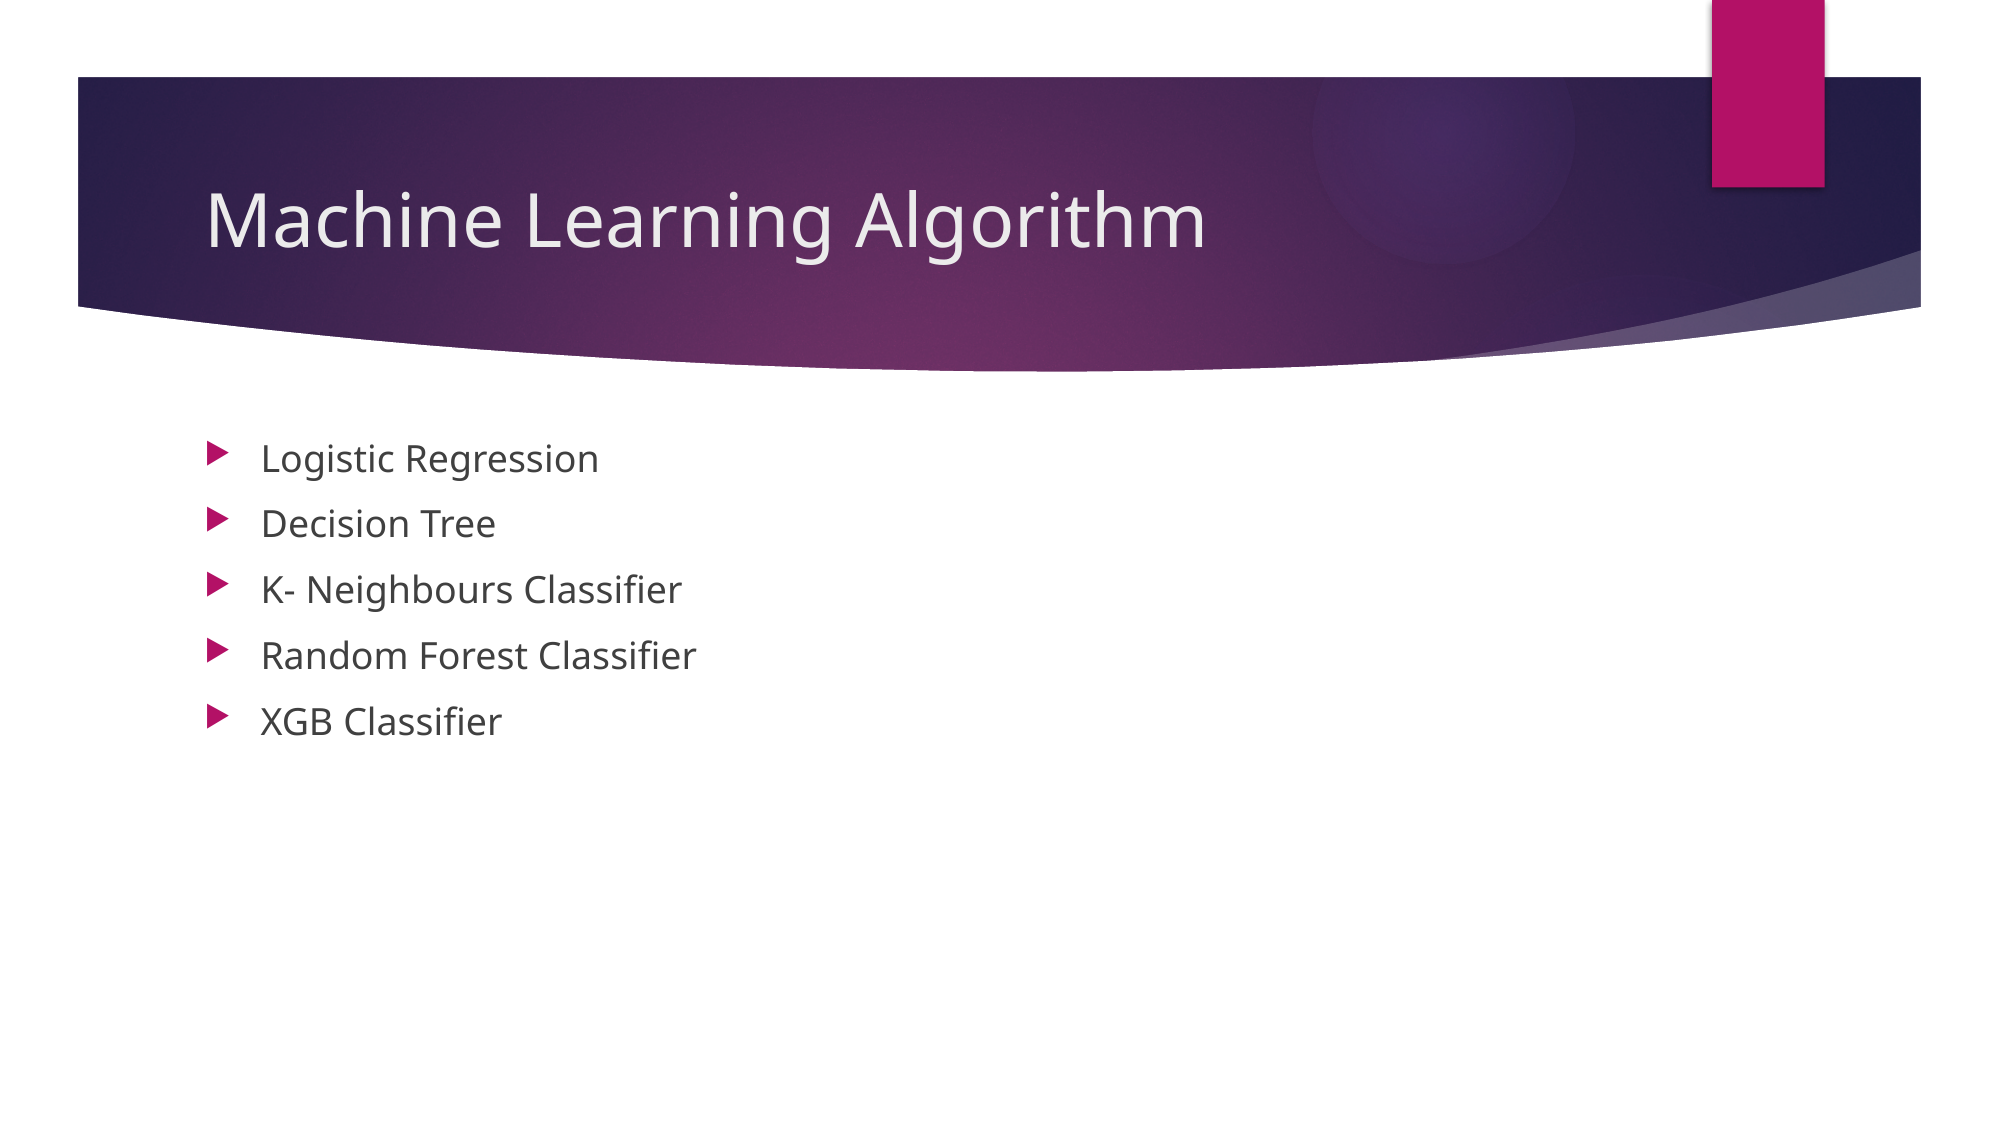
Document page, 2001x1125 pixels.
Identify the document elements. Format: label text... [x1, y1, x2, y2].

title Machine Learning Algorithm [189, 159, 1627, 276]
list Logistic Regression Decision Tree K- Neighbours Classifier Random Forest Classifier XGB Classifier [189, 427, 1638, 988]
